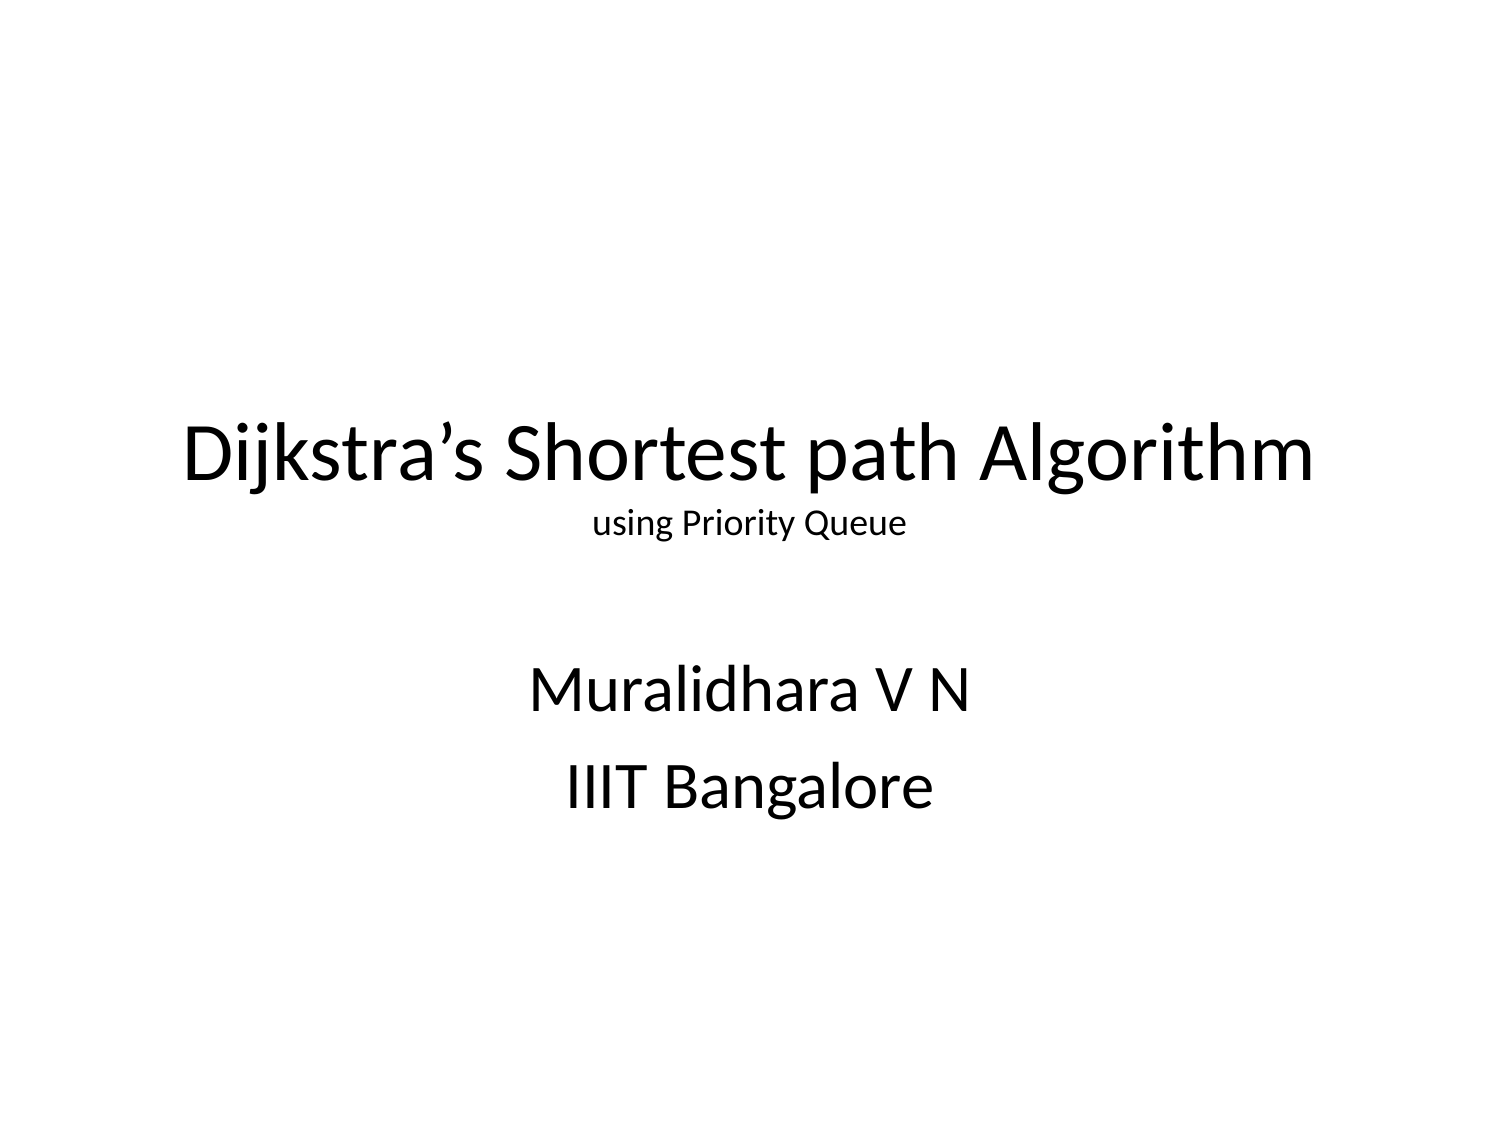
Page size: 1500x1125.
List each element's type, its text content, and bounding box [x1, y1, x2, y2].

title Dijkstra’s Shortest path Algorithm using Priority Queue [112, 349, 1388, 591]
subtitle Muralidhara V N IIIT Bangalore [225, 637, 1275, 925]
